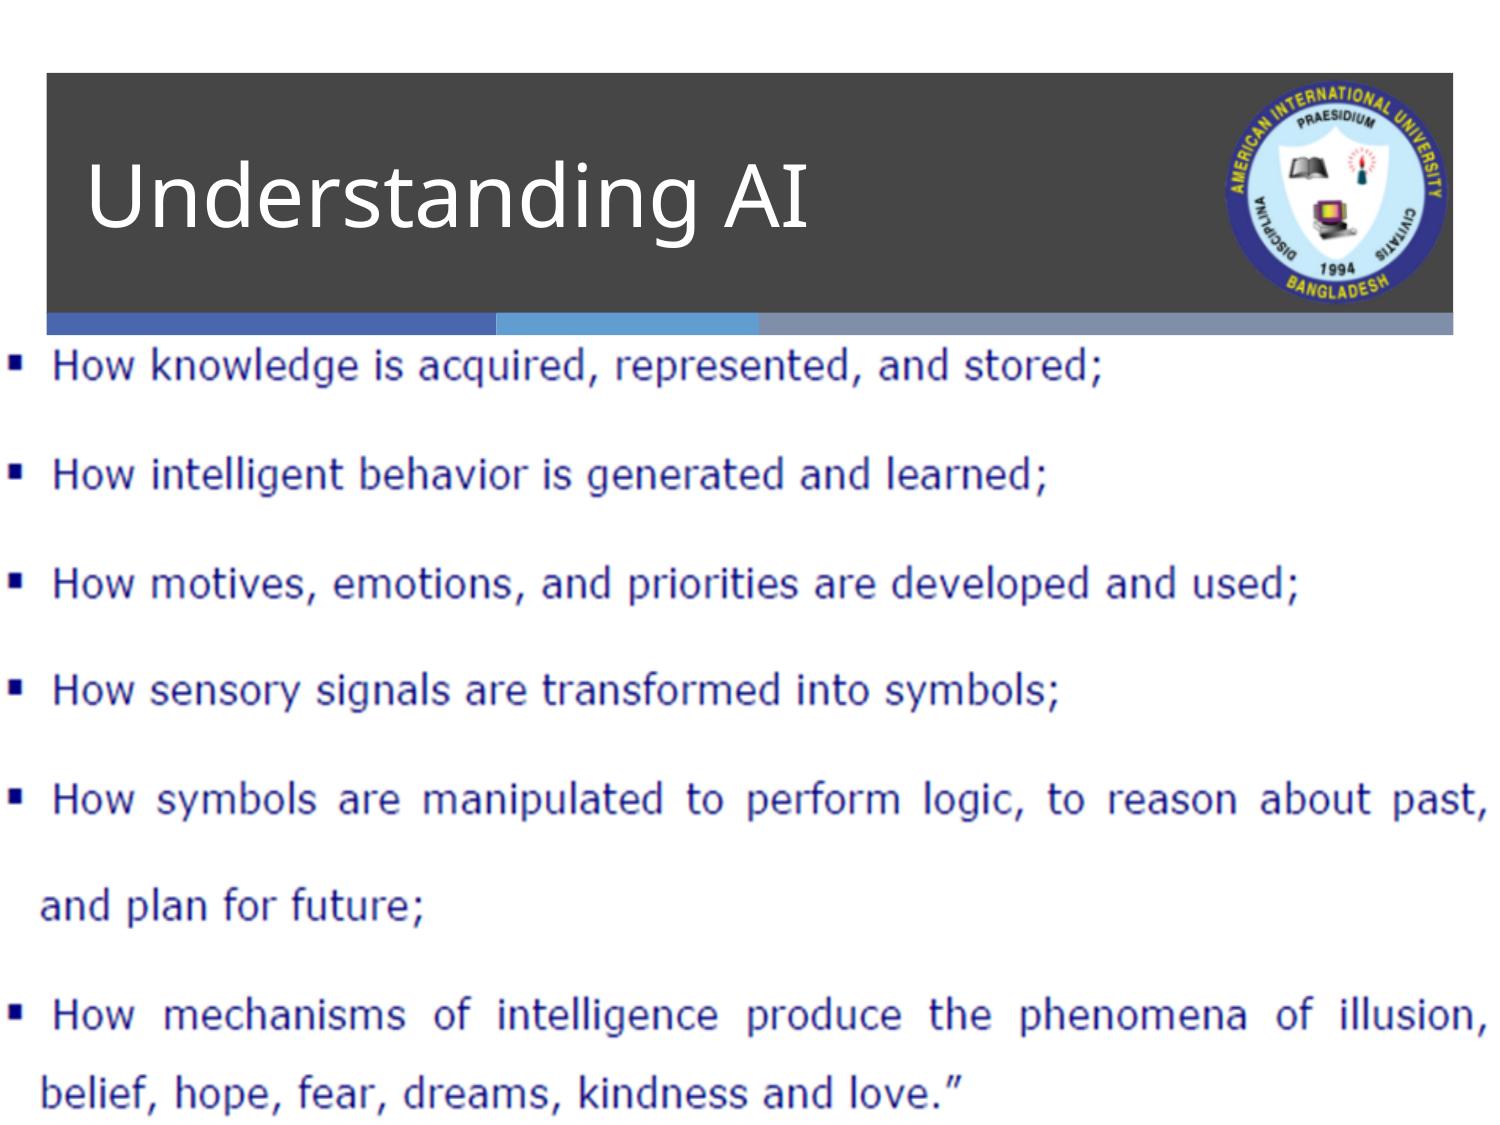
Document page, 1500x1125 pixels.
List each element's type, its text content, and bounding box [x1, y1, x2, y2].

picture [0, 336, 1500, 1125]
picture [1220, 75, 1454, 310]
title Understanding AI [69, 73, 1351, 253]
